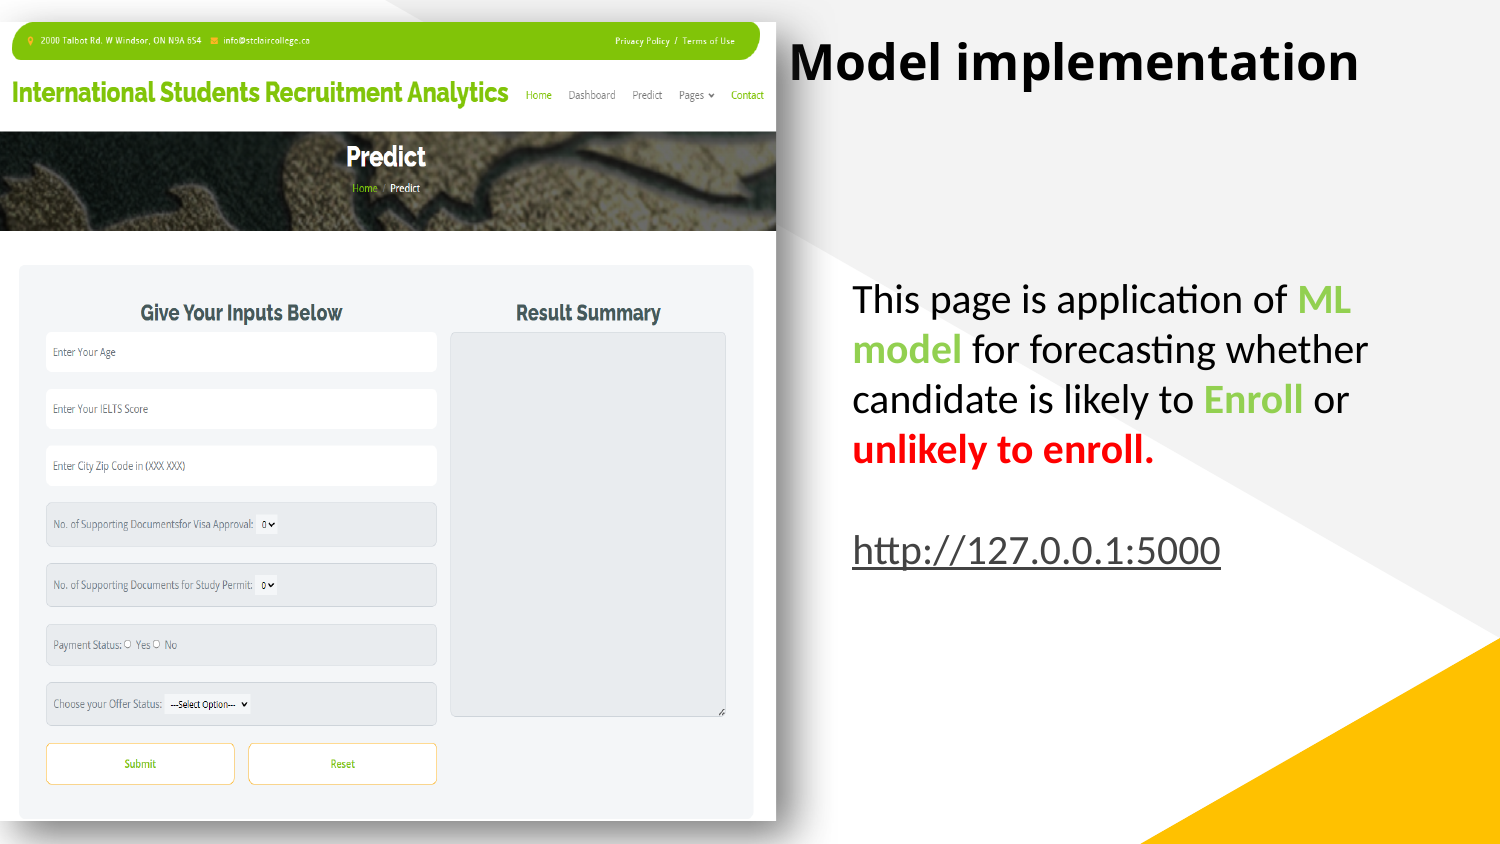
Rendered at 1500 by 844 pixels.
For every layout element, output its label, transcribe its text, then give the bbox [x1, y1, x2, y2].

title Model implementation [799, 15, 1381, 87]
text_box This page is application of ML model for forecasting whether candidate is likely to Enroll or unlikely to enroll. http://127.0.0.1:5000 [837, 264, 1460, 650]
picture [0, 22, 777, 822]
